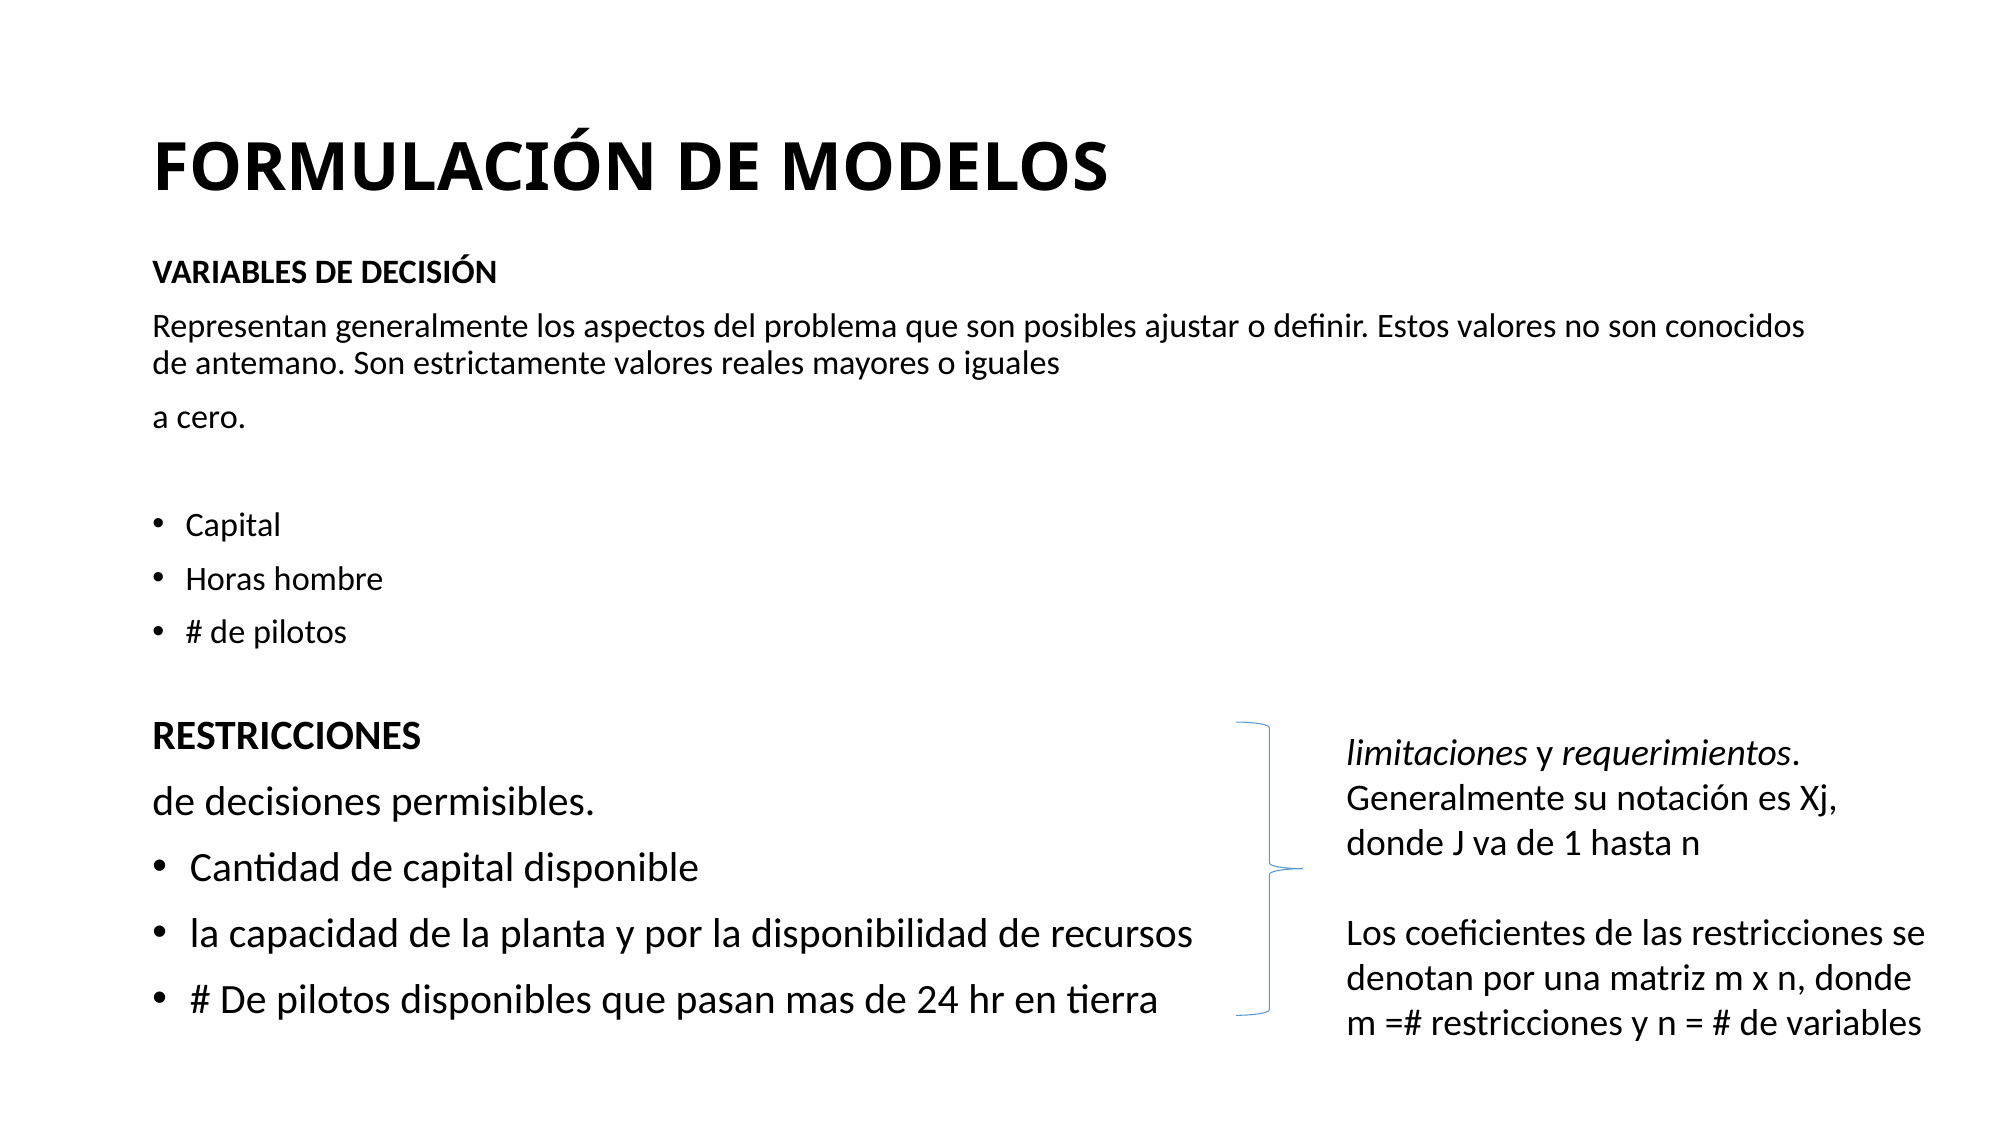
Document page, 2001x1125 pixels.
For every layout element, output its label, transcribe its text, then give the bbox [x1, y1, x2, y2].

text_box [1235, 721, 1303, 1016]
text_box VARIABLES DE DECISIÓN Representan generalmente los aspectos del problema que son posibles ajustar o definir. Estos valores no son conocidos de antemano. Son estrictamente valores reales mayores o iguales a cero. Capital Horas hombre # de pilotos [137, 246, 1863, 663]
list RESTRICCIONES de decisiones permisibles. Cantidad de capital disponible la capacidad de la planta y por la disponibilidad de recursos # De pilotos disponibles que pasan mas de 24 hr en tierra [137, 705, 1863, 1054]
text_box limitaciones y requerimientos. Generalmente su notación es Xj, donde J va de 1 hasta n Los coeficientes de las restricciones se denotan por una matriz m x n, donde m =# restricciones y n = # de variables [1331, 720, 1955, 1050]
title FORMULACIÓN DE MODELOS [137, 59, 1863, 246]
